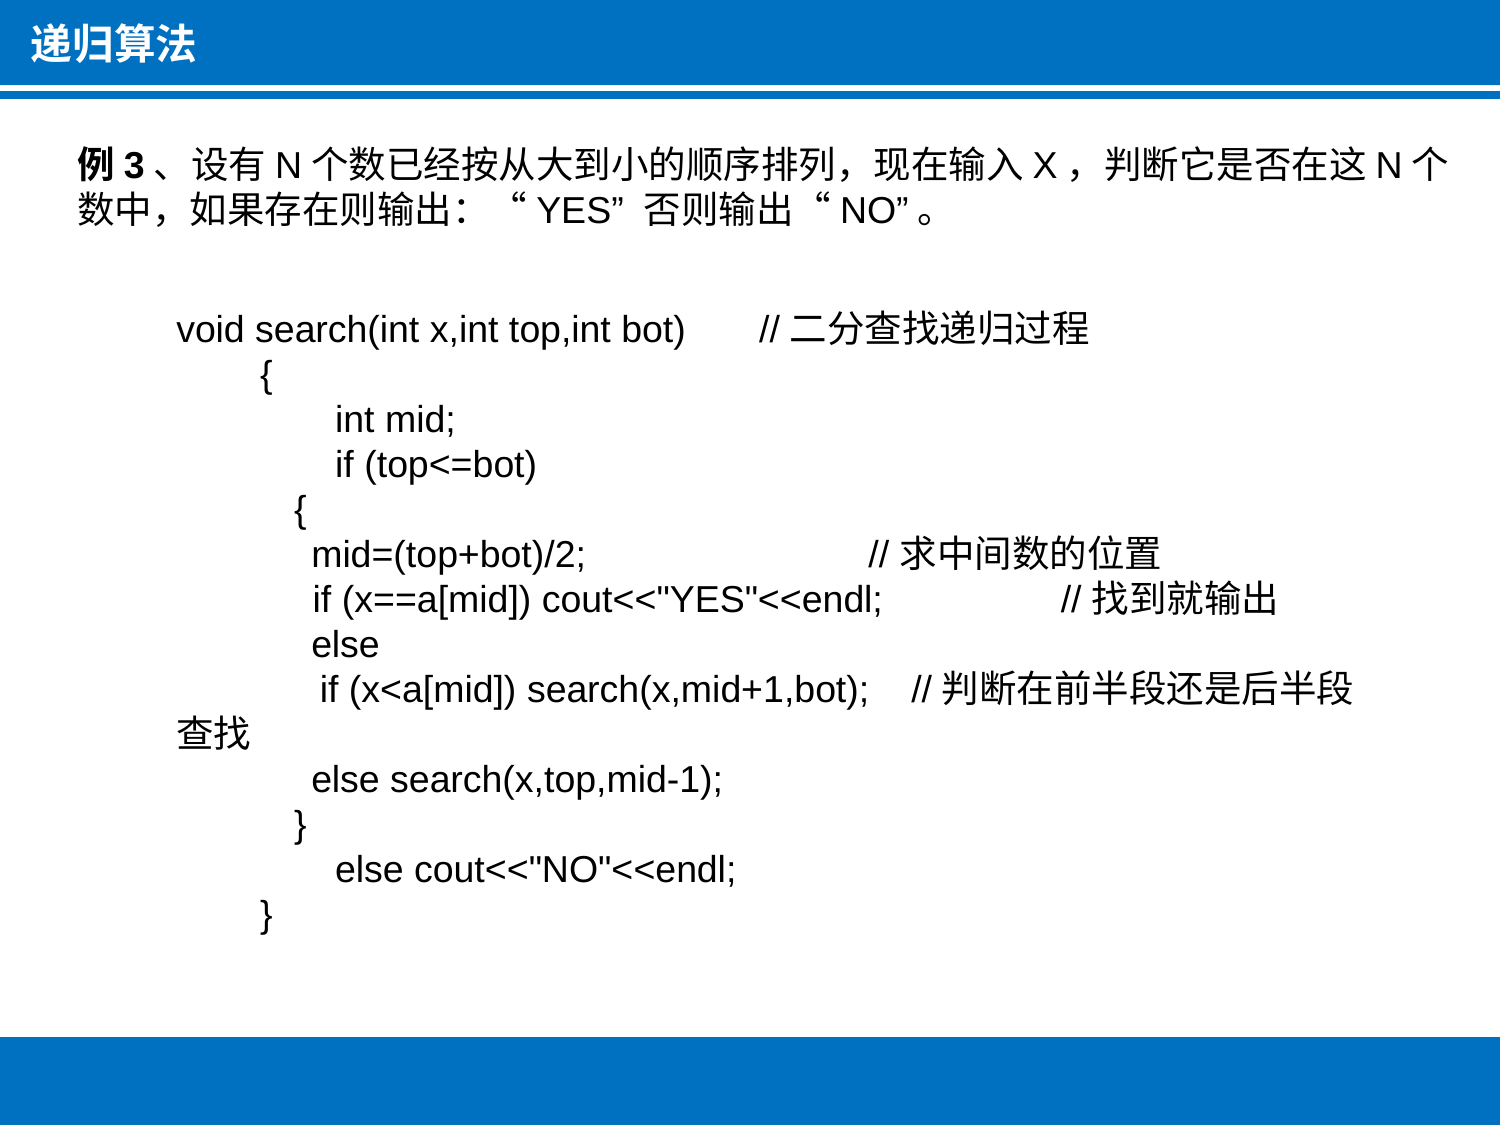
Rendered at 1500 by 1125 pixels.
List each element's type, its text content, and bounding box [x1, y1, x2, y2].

text_box [0, 1036, 1500, 1125]
text_box [0, 91, 1500, 99]
text_box 例3、设有N个数已经按从大到小的顺序排列，现在输入X，判断它是否在这N个数中，如果存在则输出：“YES” 否则输出“NO”。 [62, 133, 1477, 239]
text_box 递归算法 [15, 10, 776, 76]
text_box void search(int x,int top,int bot) //二分查找递归过程 { int mid; if (top<=bot) { mid=(top+bot)/2; //求中间数的位置 if (x==a[mid]) cout<<"YES"<<endl; //找到就输出 else if (x<a[mid]) search(x,mid+1,bot); //判断在前半段还是后半段查找 else search(x,top,mid-1); } else cout<<"NO"<<endl; } [161, 297, 1378, 943]
text_box [0, 0, 1500, 86]
